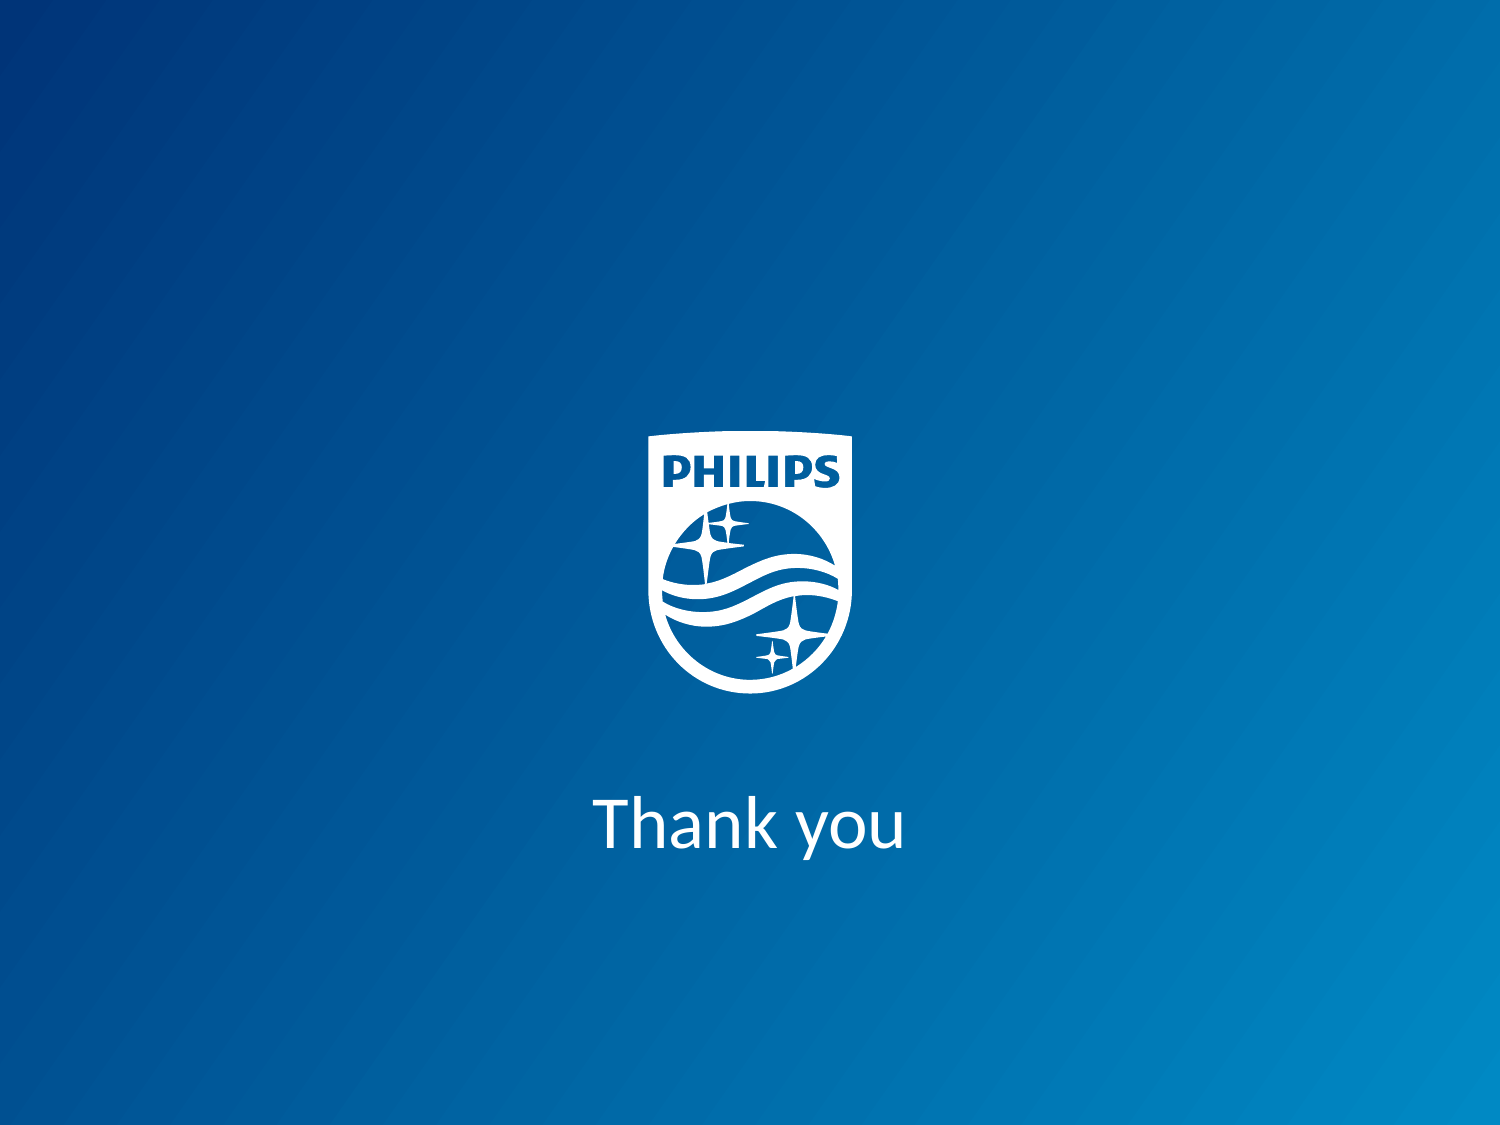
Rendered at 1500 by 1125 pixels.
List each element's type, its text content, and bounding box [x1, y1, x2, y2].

list Thank you [0, 773, 1500, 883]
